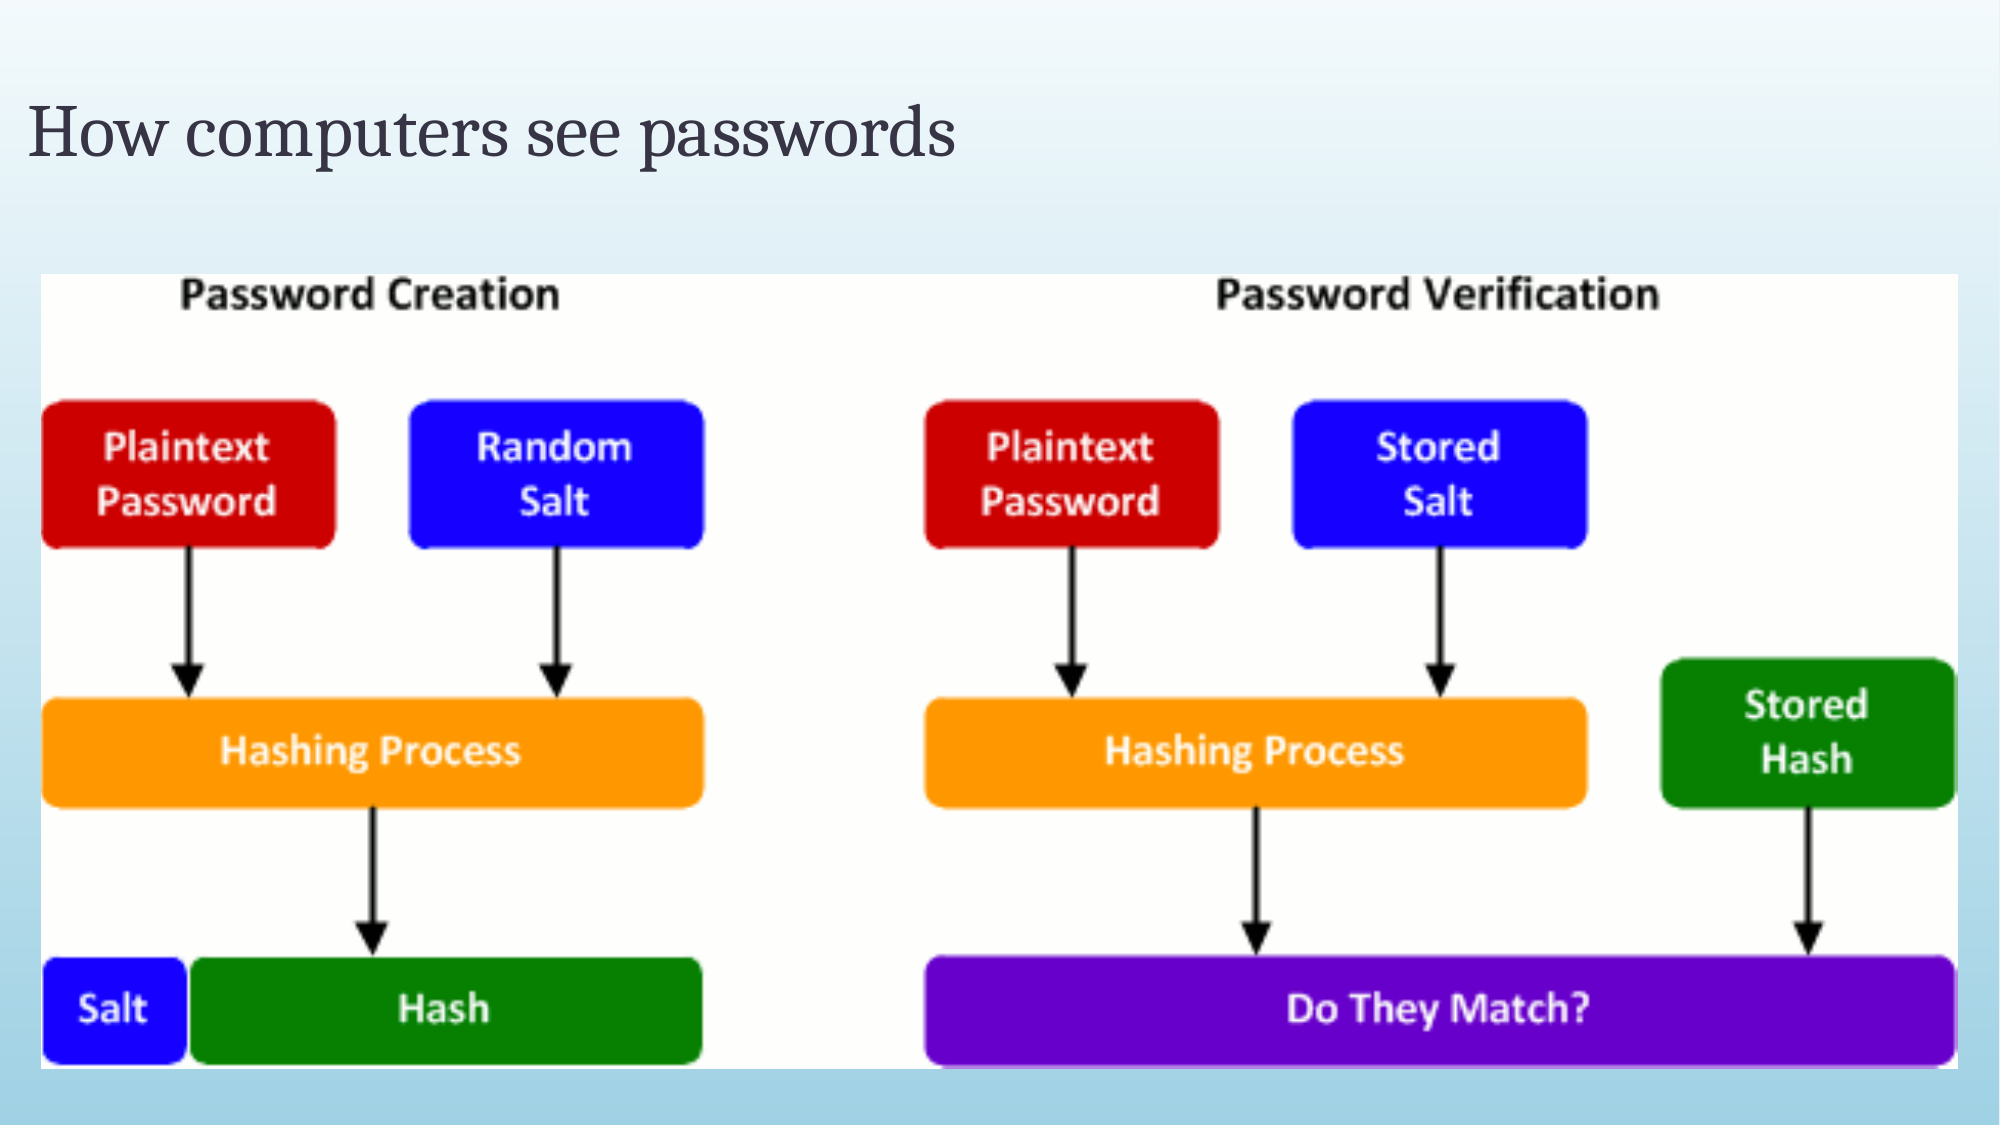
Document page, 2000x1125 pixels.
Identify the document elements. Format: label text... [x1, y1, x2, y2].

picture [41, 274, 1958, 1069]
title How computers see passwords [12, 3, 1812, 179]
